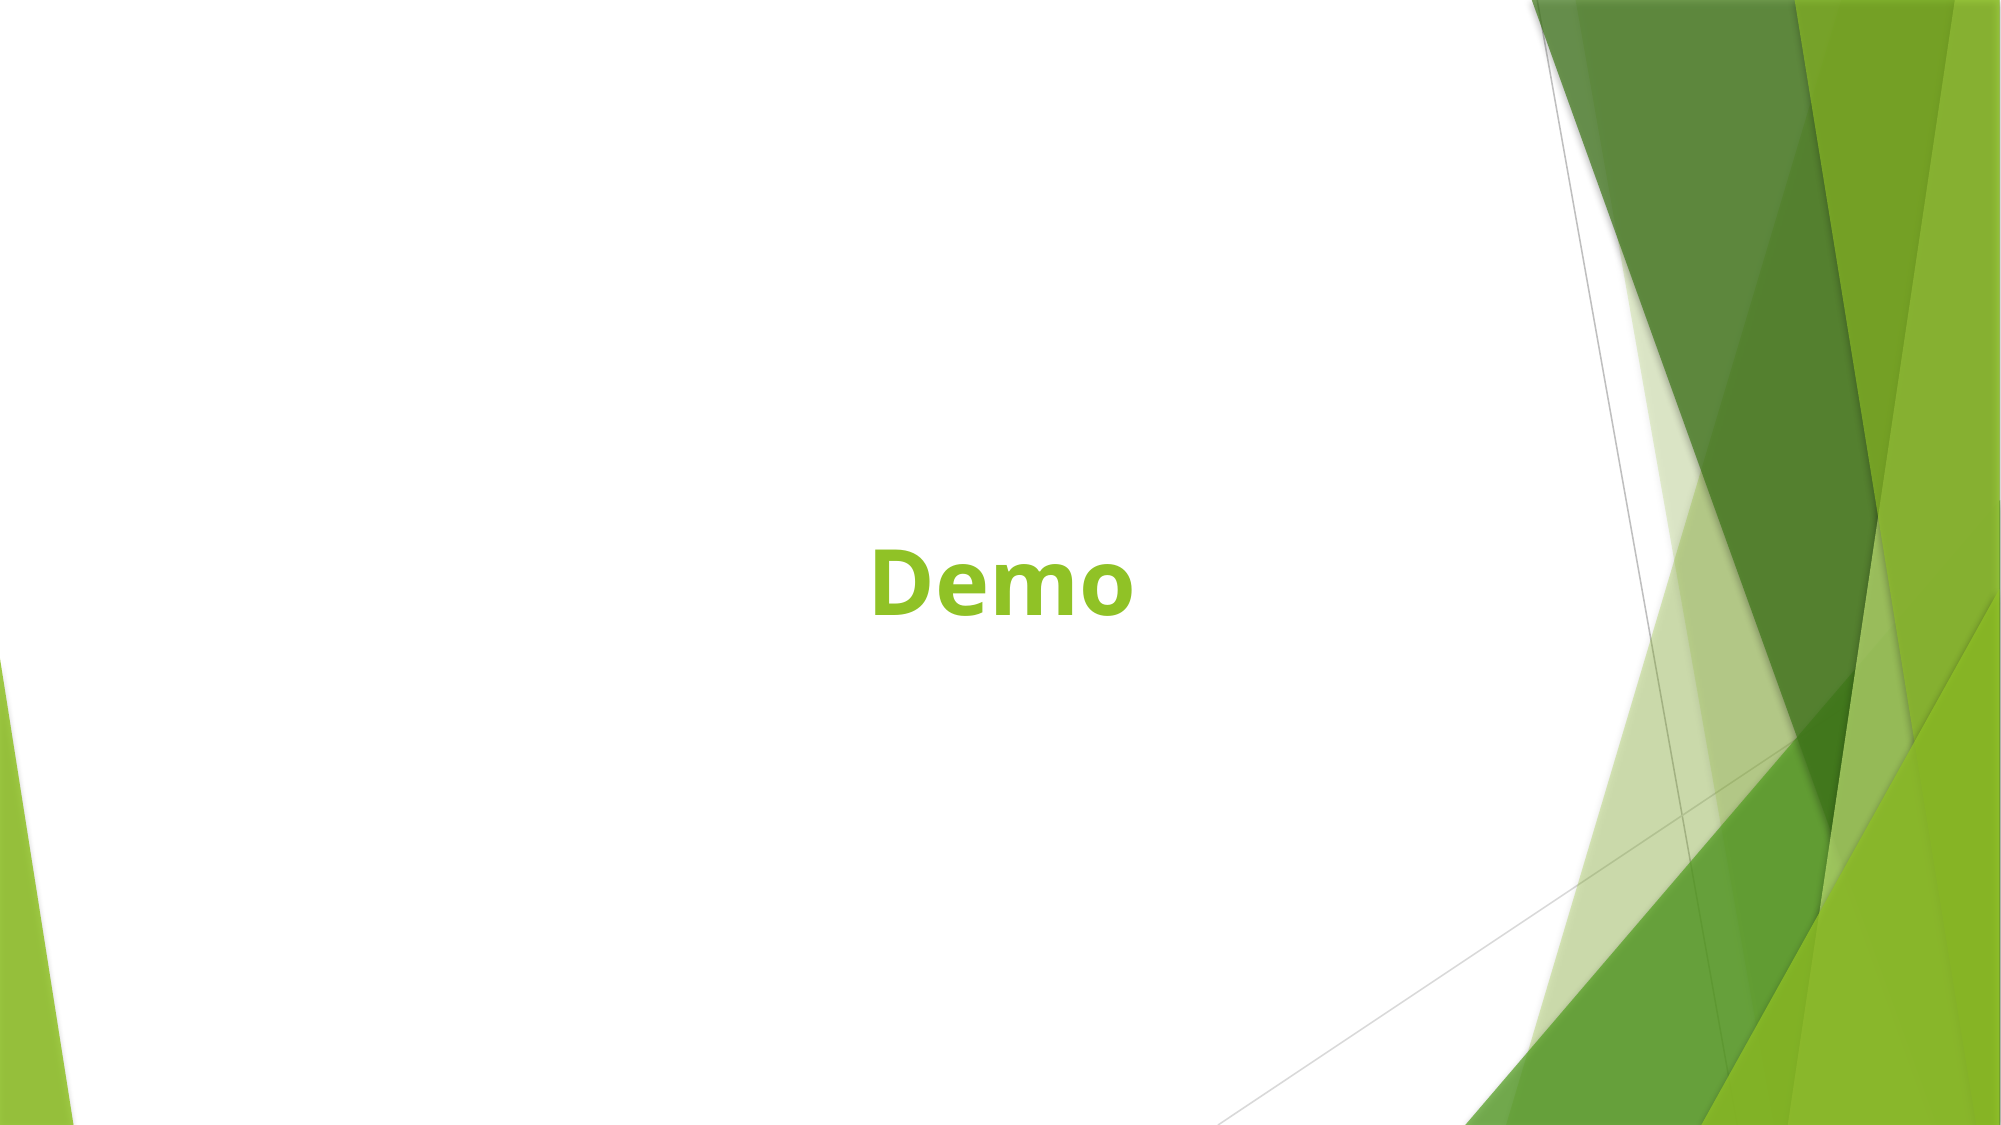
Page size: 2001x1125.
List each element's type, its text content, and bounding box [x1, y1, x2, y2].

title Demo [139, 516, 1865, 648]
